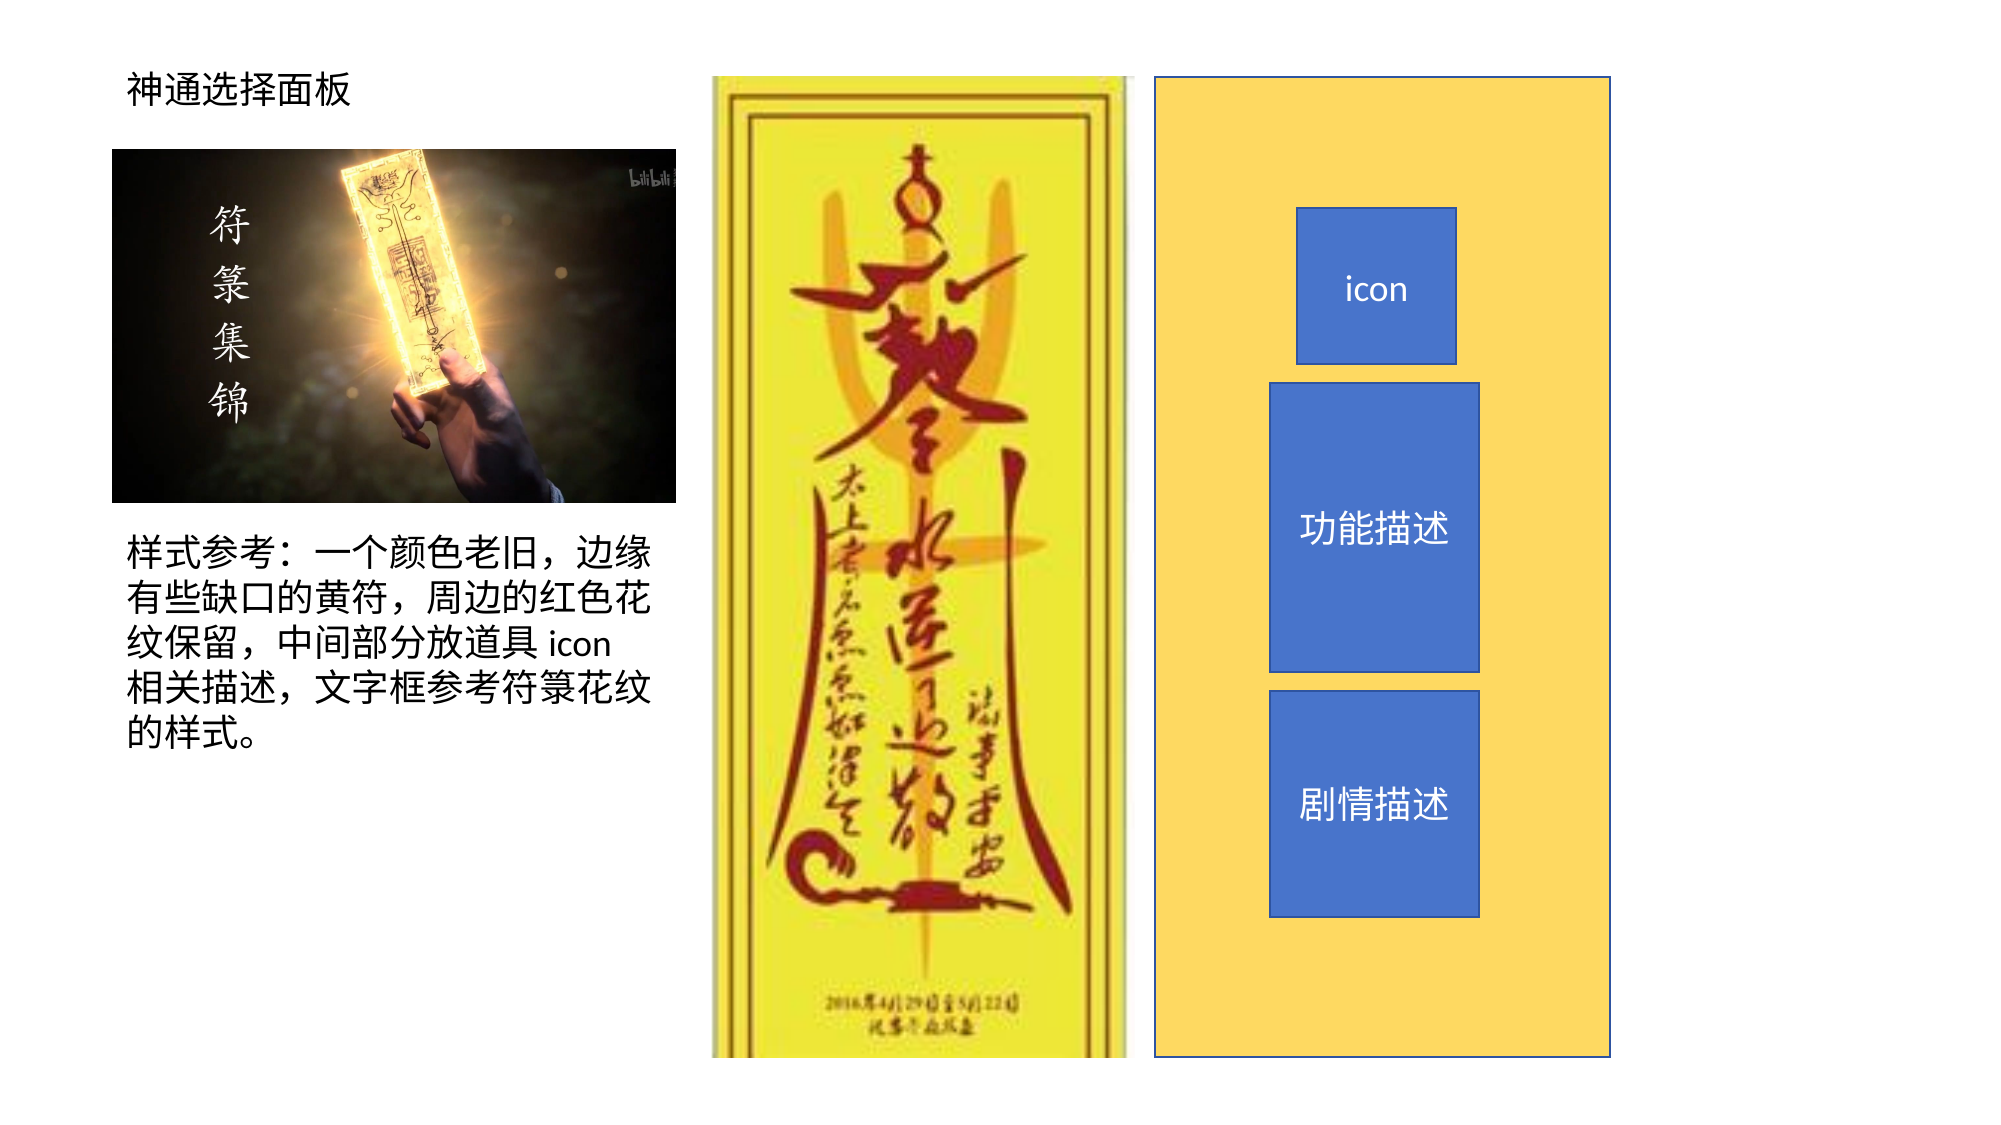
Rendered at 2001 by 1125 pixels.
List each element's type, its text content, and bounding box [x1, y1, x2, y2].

picture [111, 149, 677, 503]
text_box 神通选择面板 [112, 58, 669, 119]
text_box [1154, 76, 1611, 1058]
text_box 样式参考：一个颜色老旧，边缘有些缺口的黄符，周边的红色花纹保留，中间部分放道具icon相关描述，文字框参考符箓花纹的样式。 [112, 522, 669, 762]
picture [710, 76, 1136, 1058]
